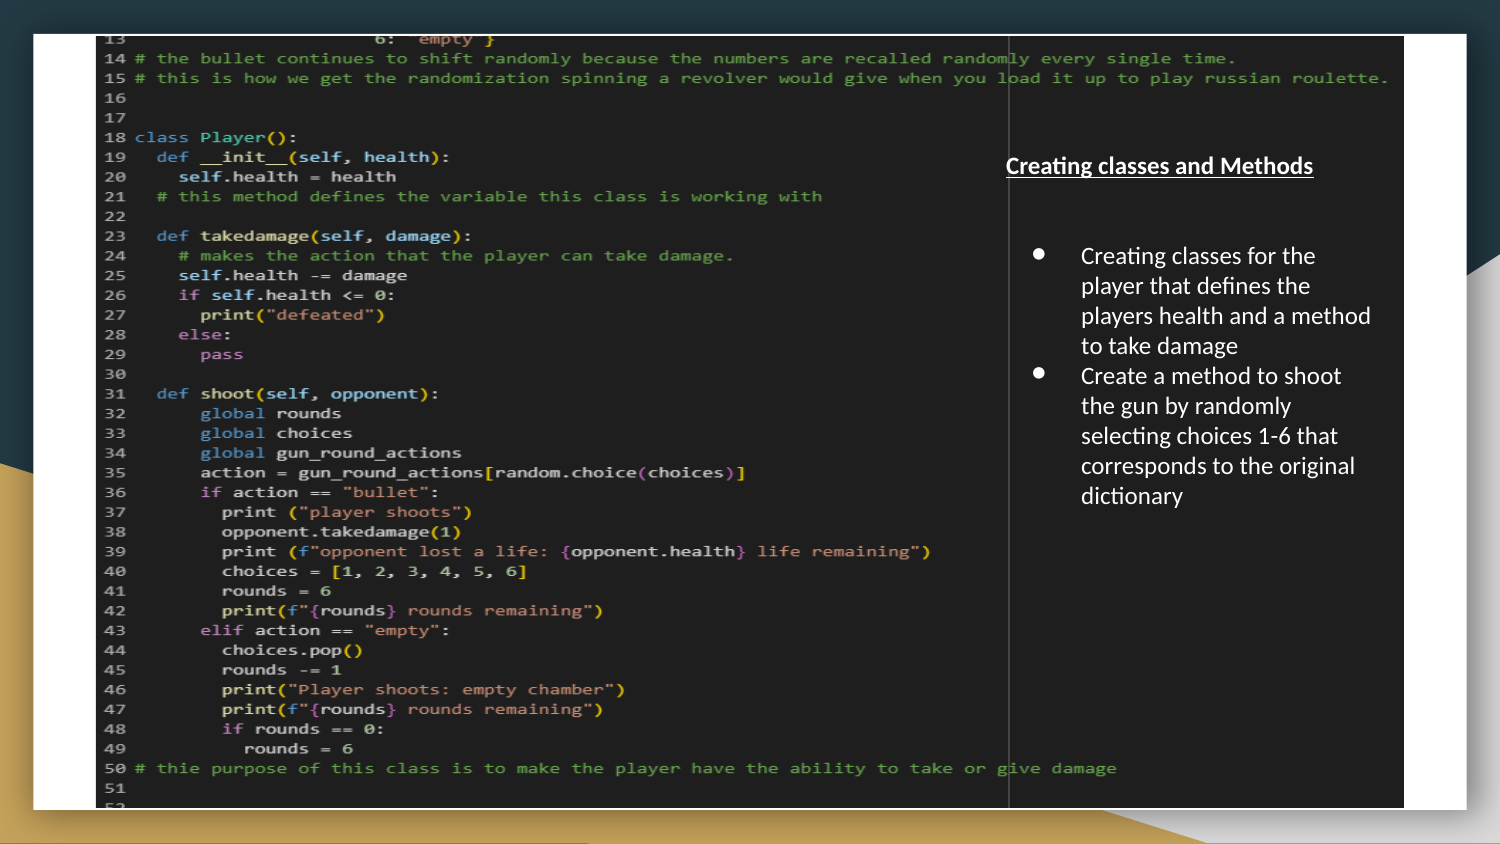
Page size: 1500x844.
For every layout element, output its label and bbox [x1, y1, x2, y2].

picture [95, 35, 1405, 808]
